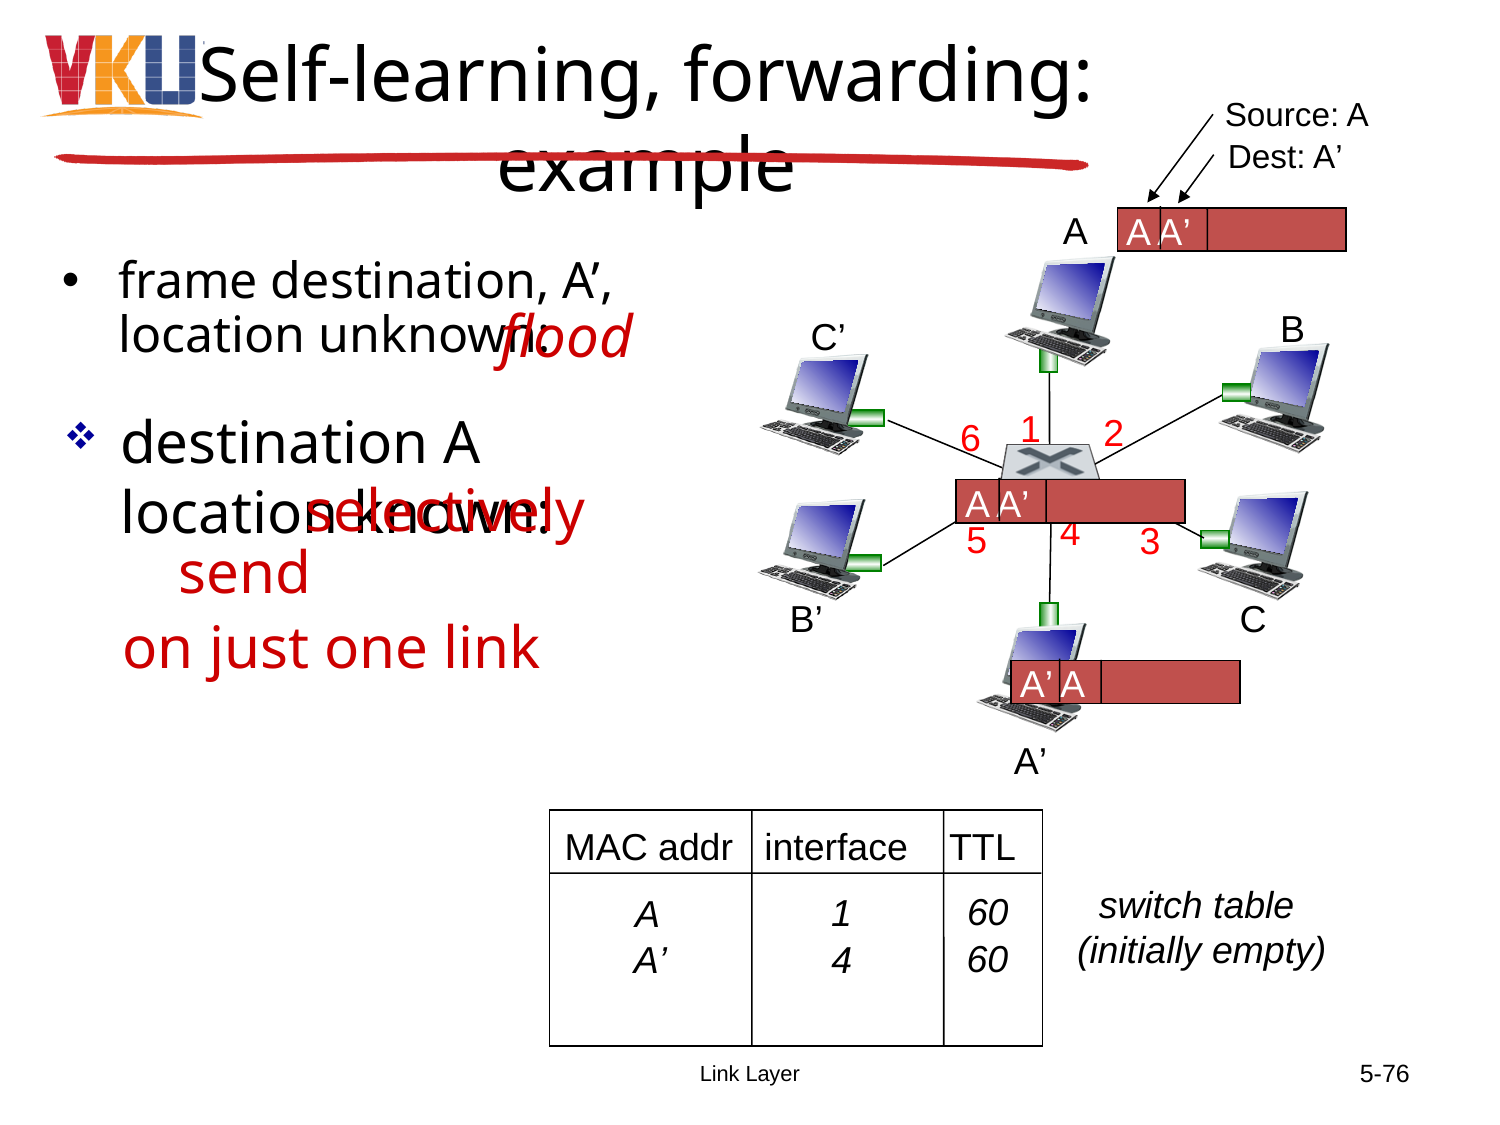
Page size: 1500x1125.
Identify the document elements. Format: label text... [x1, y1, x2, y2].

text_box flood [485, 291, 648, 376]
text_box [1147, 85, 1386, 204]
text_box switch table (initially empty) [1062, 873, 1342, 979]
text_box selectively send on just one link [108, 473, 720, 561]
title Self-learning, forwarding: example [30, 23, 1263, 211]
list frame destination, A’, location unknown: [46, 247, 711, 403]
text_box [617, 927, 1024, 990]
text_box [1111, 200, 1347, 262]
text_box destination A location known: [49, 397, 713, 553]
picture [50, 147, 1101, 177]
slide_number 5-76 [1074, 1042, 1425, 1103]
footer Link Layer [512, 1042, 988, 1103]
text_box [730, 199, 1332, 791]
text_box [547, 809, 1043, 1048]
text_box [1005, 652, 1241, 715]
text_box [618, 880, 1025, 928]
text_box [950, 472, 1186, 534]
